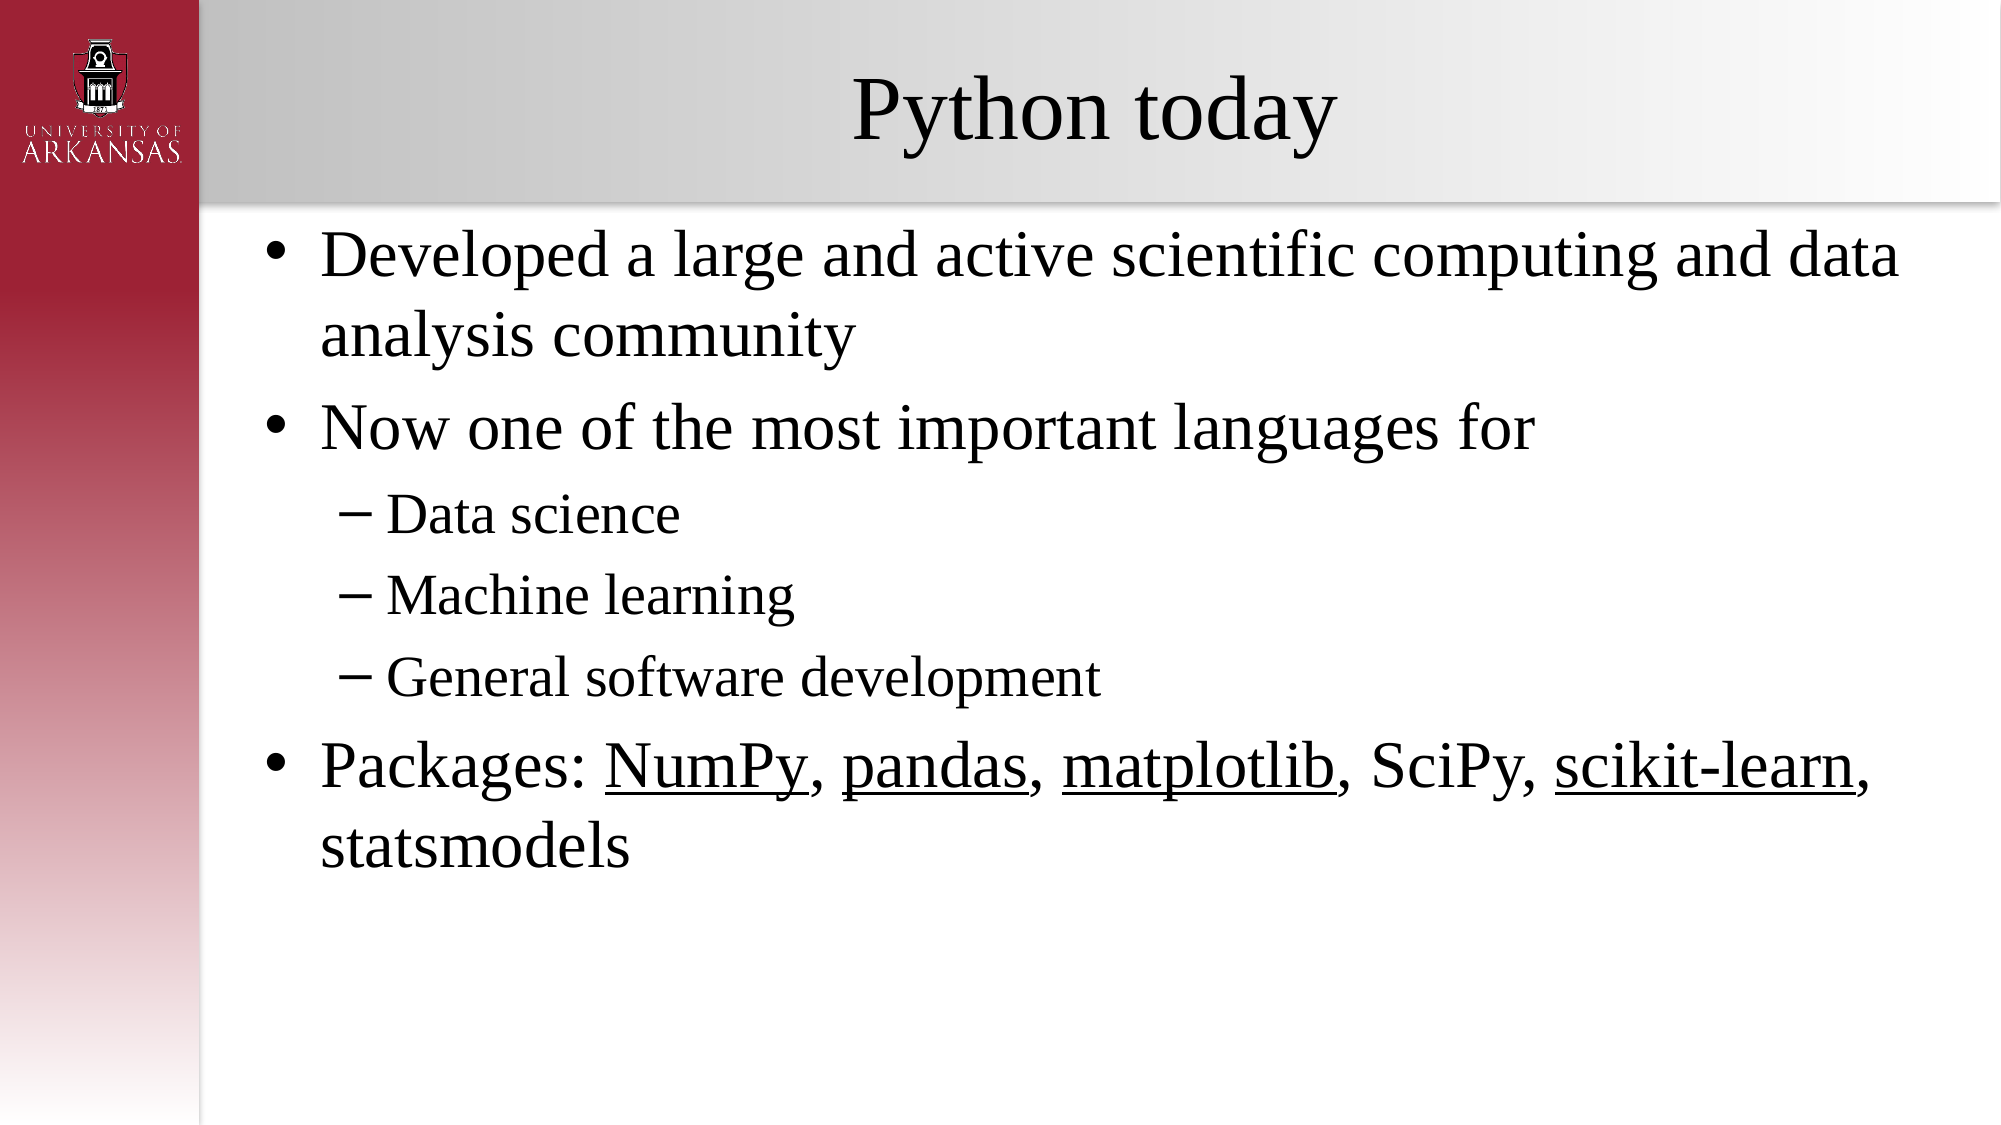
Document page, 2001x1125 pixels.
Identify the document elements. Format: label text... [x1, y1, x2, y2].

picture [20, 39, 182, 163]
list Developed a large and active scientific computing and data analysis community Now one of the most important languages for Data science Machine learning General software development Packages: NumPy, pandas, matplotlib, SciPy, scikit-learn, statsmodels [249, 202, 1942, 1005]
title Python today [249, 30, 1942, 176]
